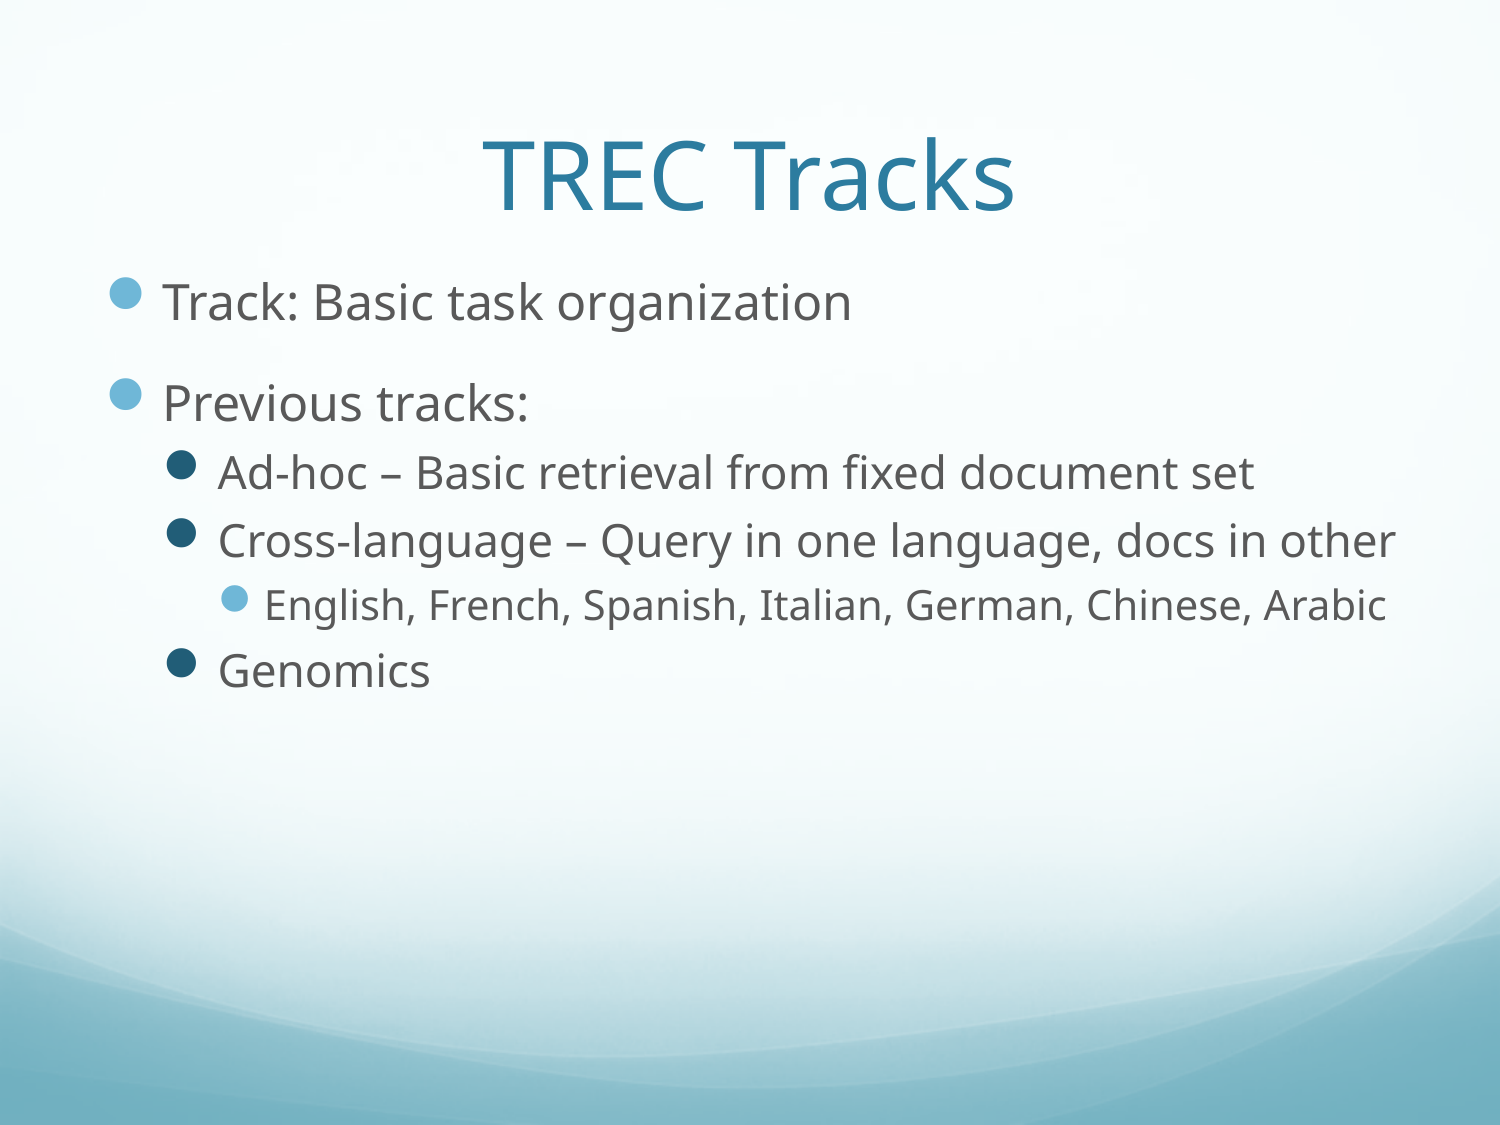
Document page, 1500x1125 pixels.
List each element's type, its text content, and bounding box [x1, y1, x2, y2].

list Track: Basic task organization Previous tracks: Ad-hoc – Basic retrieval from fixed document set Cross-language – Query in one language, docs in other English, French, Spanish, Italian, German, Chinese, Arabic Genomics [90, 262, 1448, 975]
title TREC Tracks [90, 17, 1410, 237]
